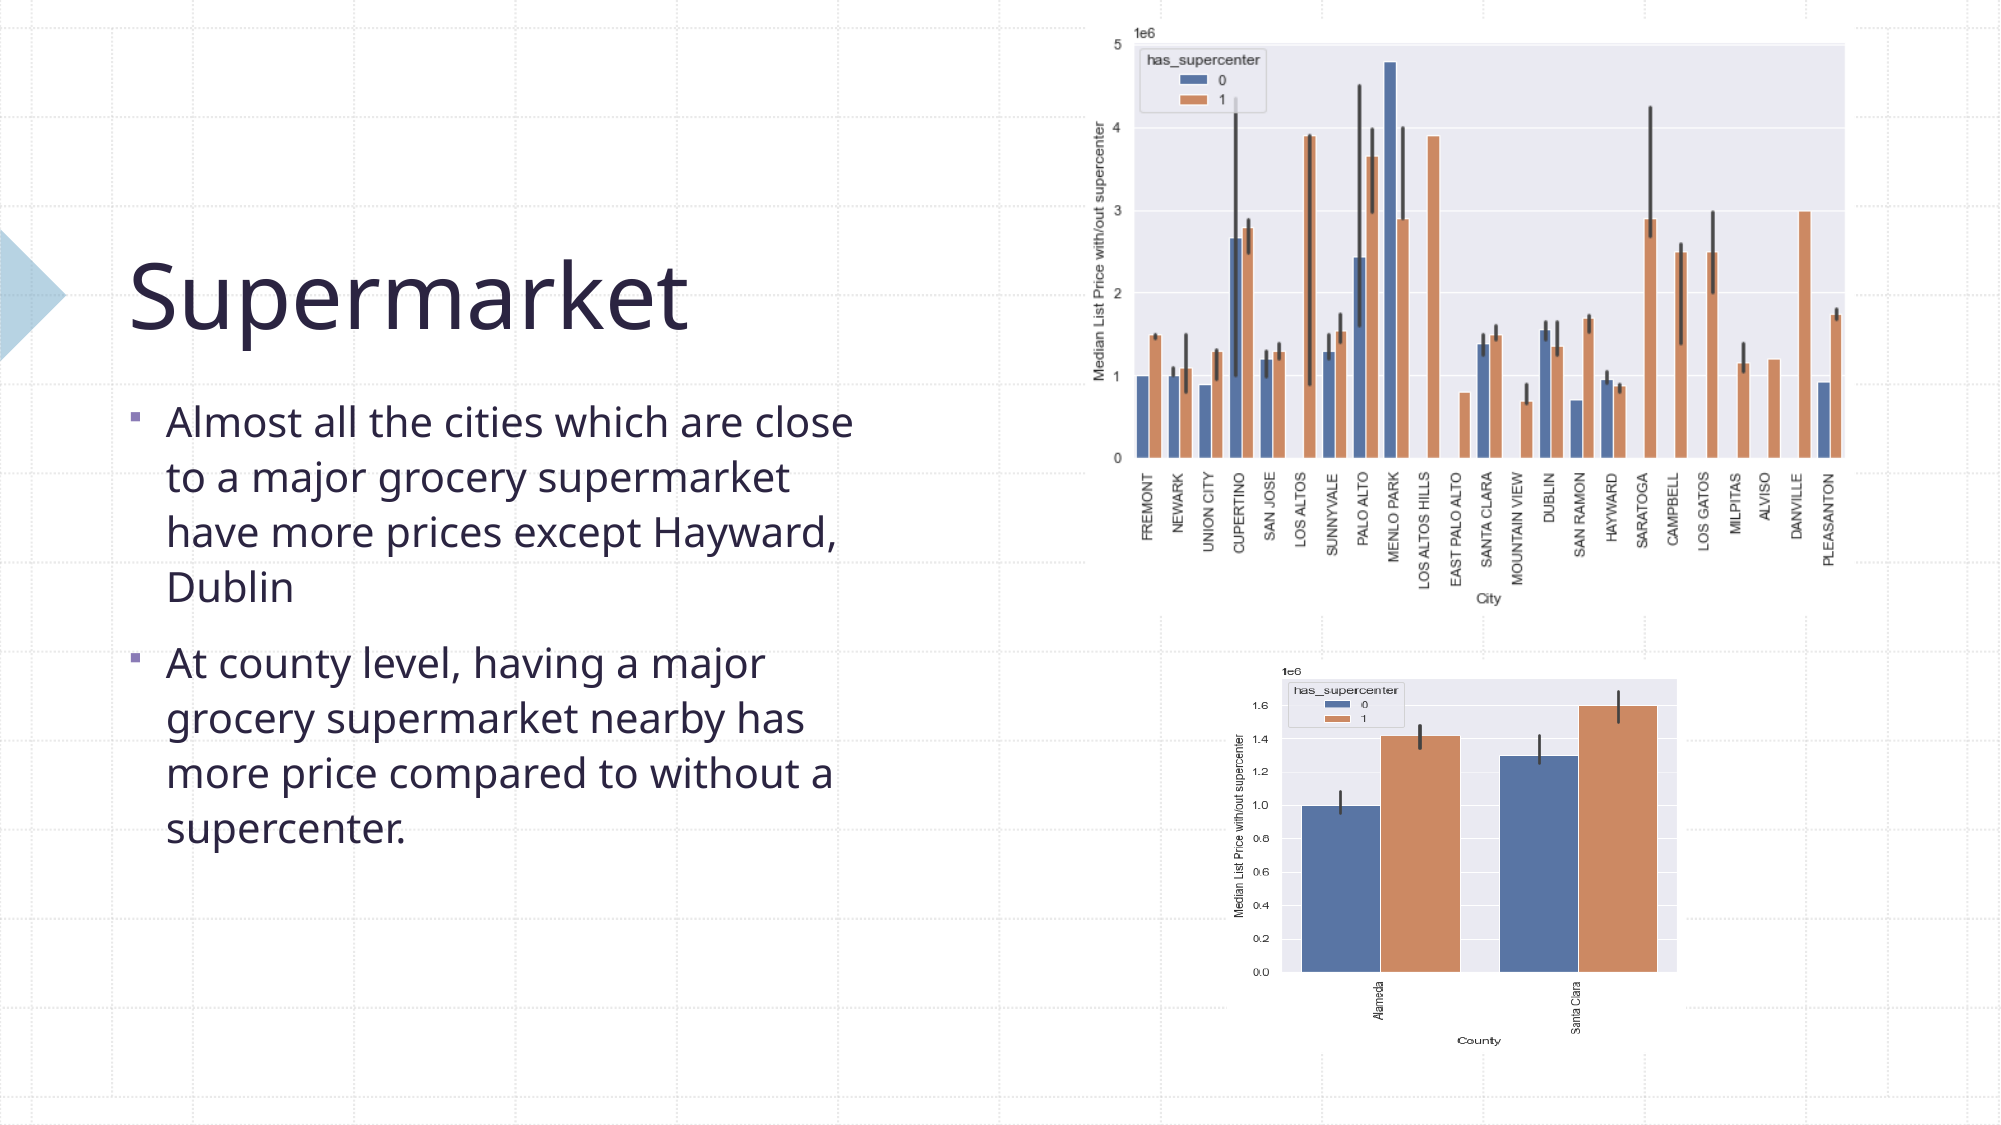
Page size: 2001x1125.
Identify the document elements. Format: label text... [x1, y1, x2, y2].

list Almost all the cities which are close to a major grocery supermarket have more prices except Hayward, Dublin At county level, having a major grocery supermarket nearby has more price compared to without a supercenter. [113, 383, 881, 995]
picture [1226, 661, 1686, 1052]
title Supermarket [113, 119, 1086, 356]
picture [1086, 19, 1854, 615]
